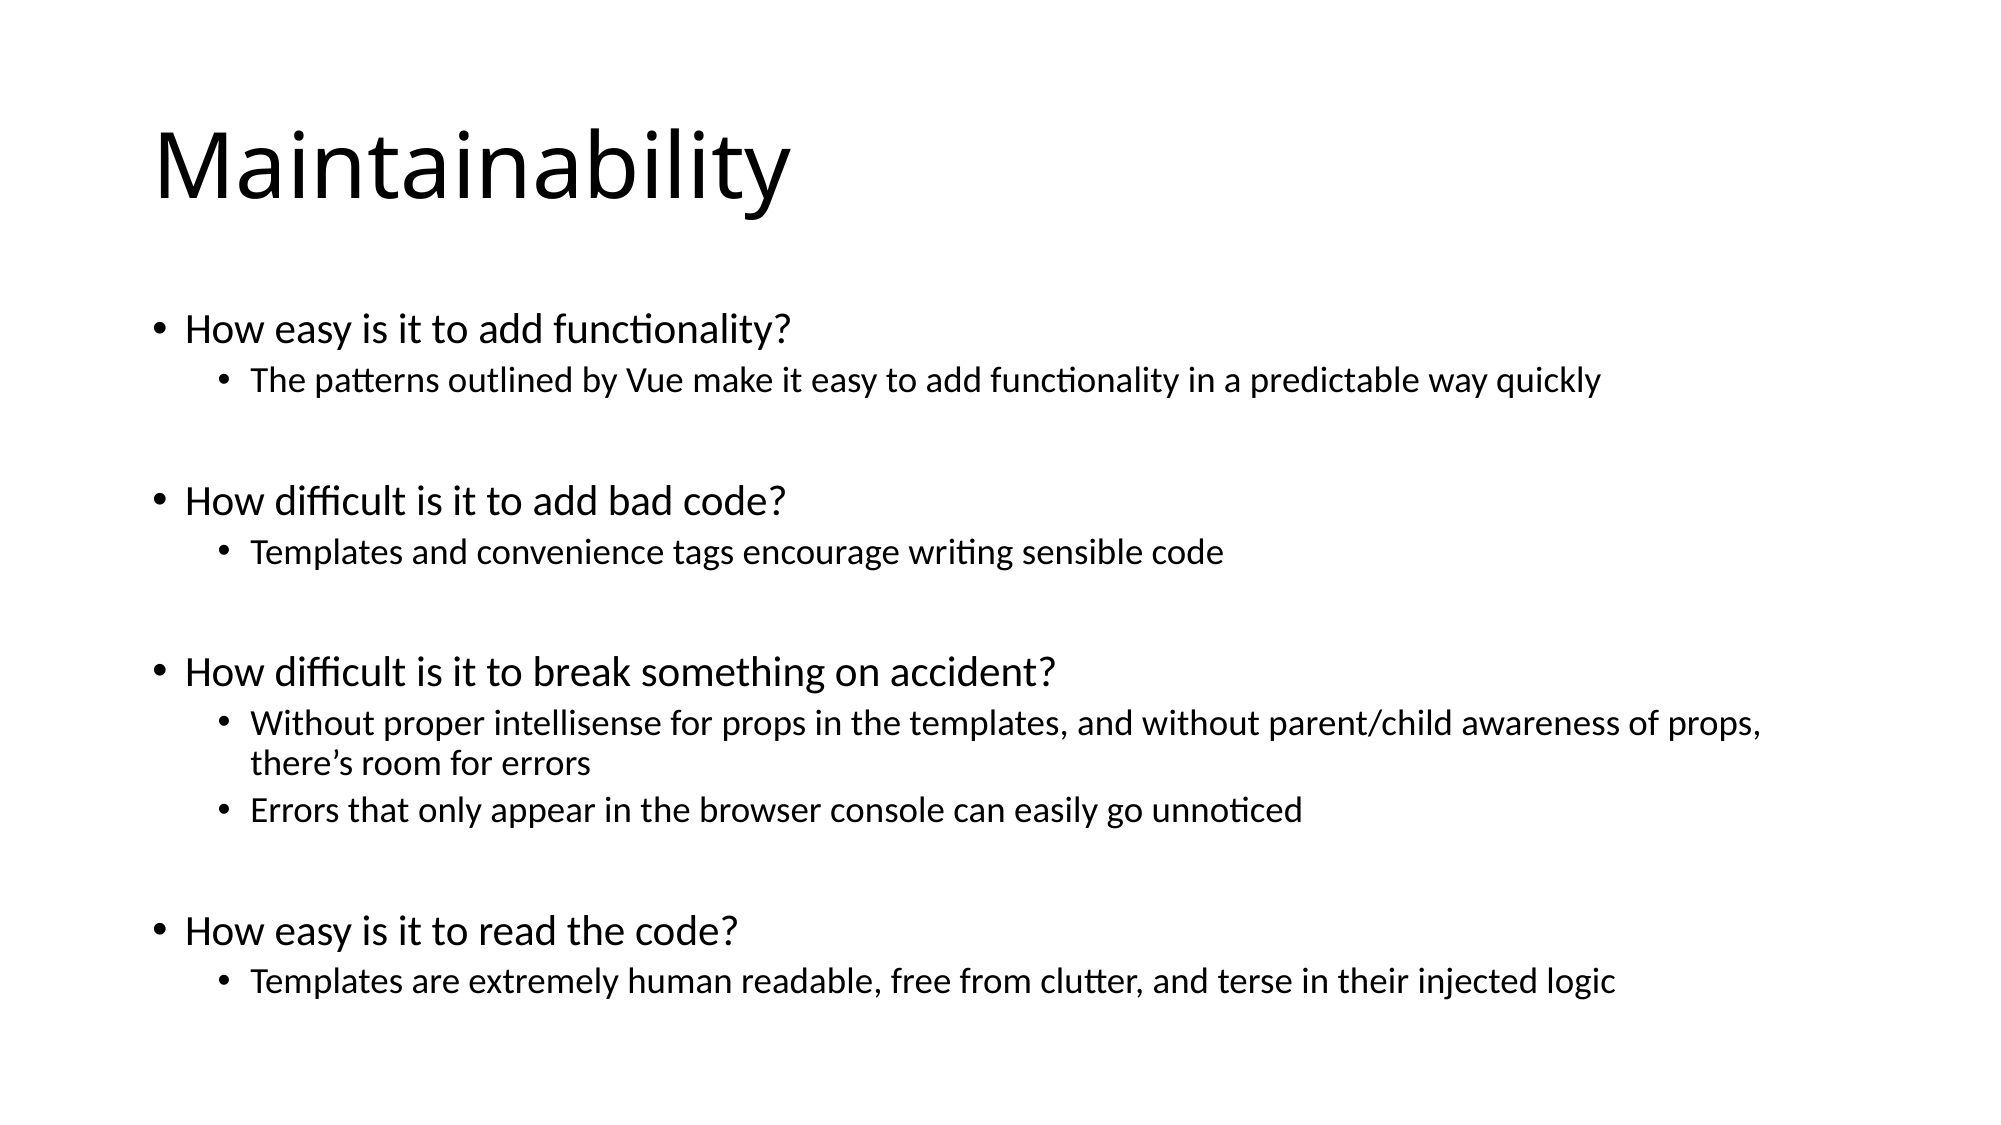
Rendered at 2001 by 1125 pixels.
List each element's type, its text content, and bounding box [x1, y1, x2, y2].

title Maintainability [137, 59, 1863, 278]
list How easy is it to add functionality? The patterns outlined by Vue make it easy to add functionality in a predictable way quickly How difficult is it to add bad code? Templates and convenience tags encourage writing sensible code How difficult is it to break something on accident? Without proper intellisense for props in the templates, and without parent/child awareness of props, there’s room for errors Errors that only appear in the browser console can easily go unnoticed How easy is it to read the code? Templates are extremely human readable, free from clutter, and terse in their injected logic [137, 299, 1863, 1014]
